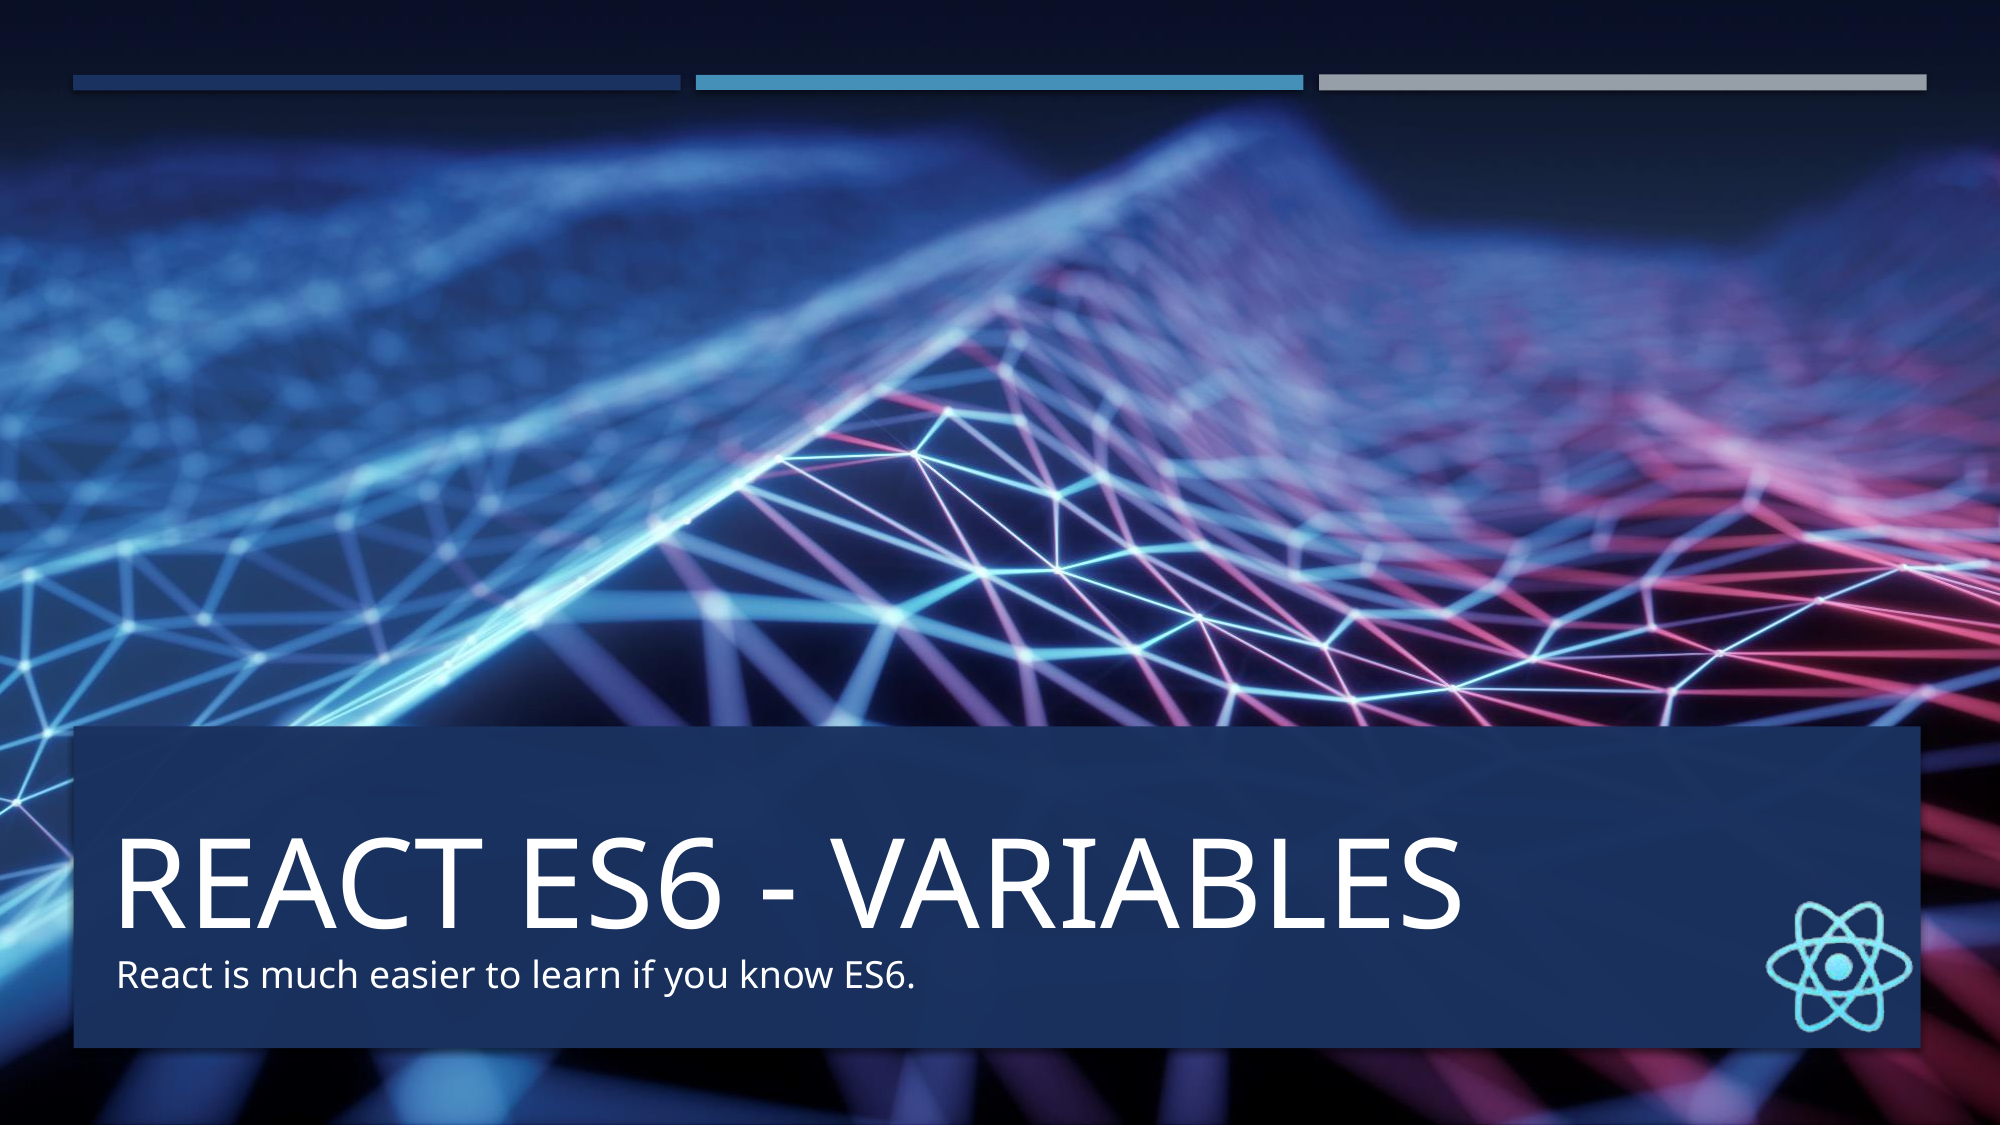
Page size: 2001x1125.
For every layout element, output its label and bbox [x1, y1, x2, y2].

picture [0, 0, 2000, 1125]
text_box [72, 73, 1928, 92]
